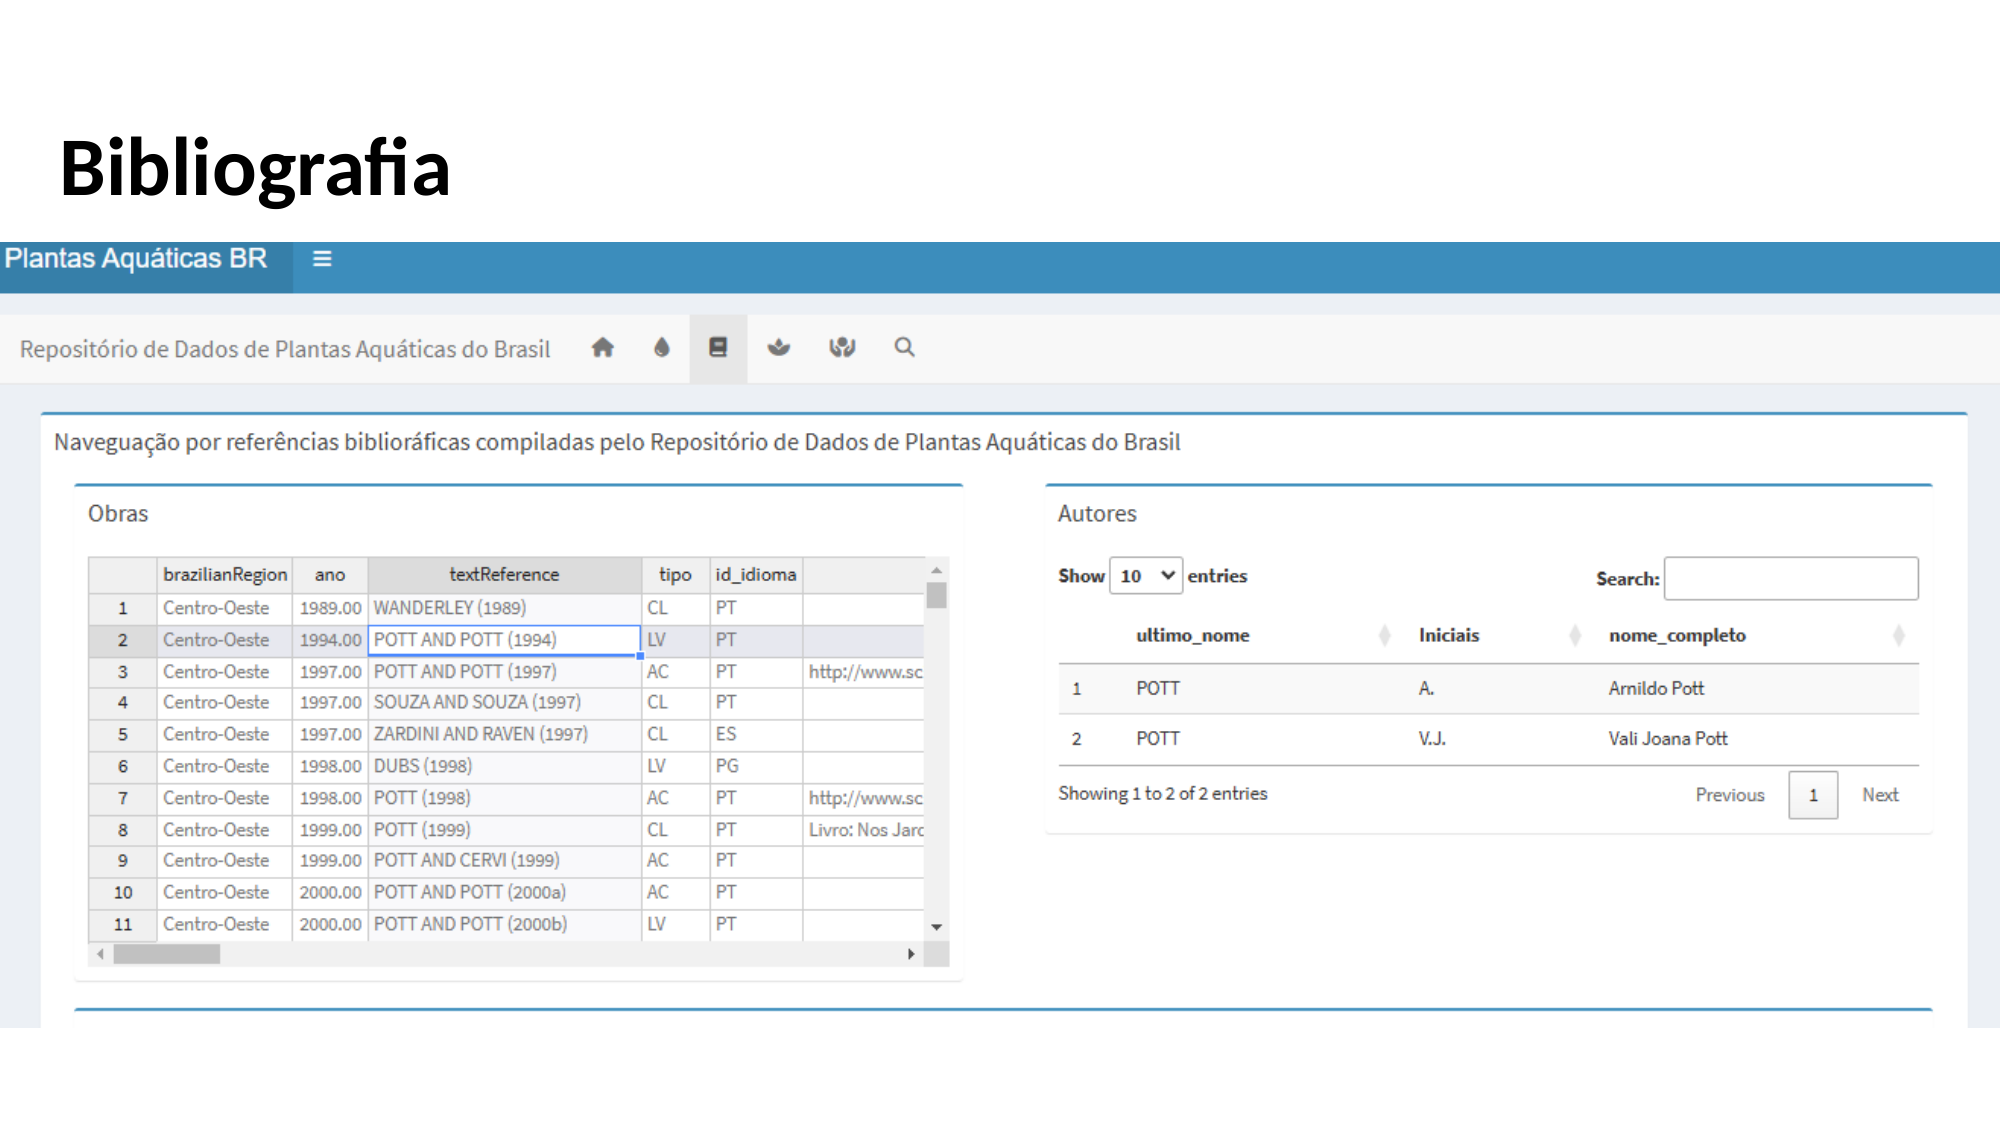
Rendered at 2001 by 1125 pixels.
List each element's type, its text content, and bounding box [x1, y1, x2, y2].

picture [0, 242, 2000, 1029]
title Bibliografia [44, 59, 1968, 241]
